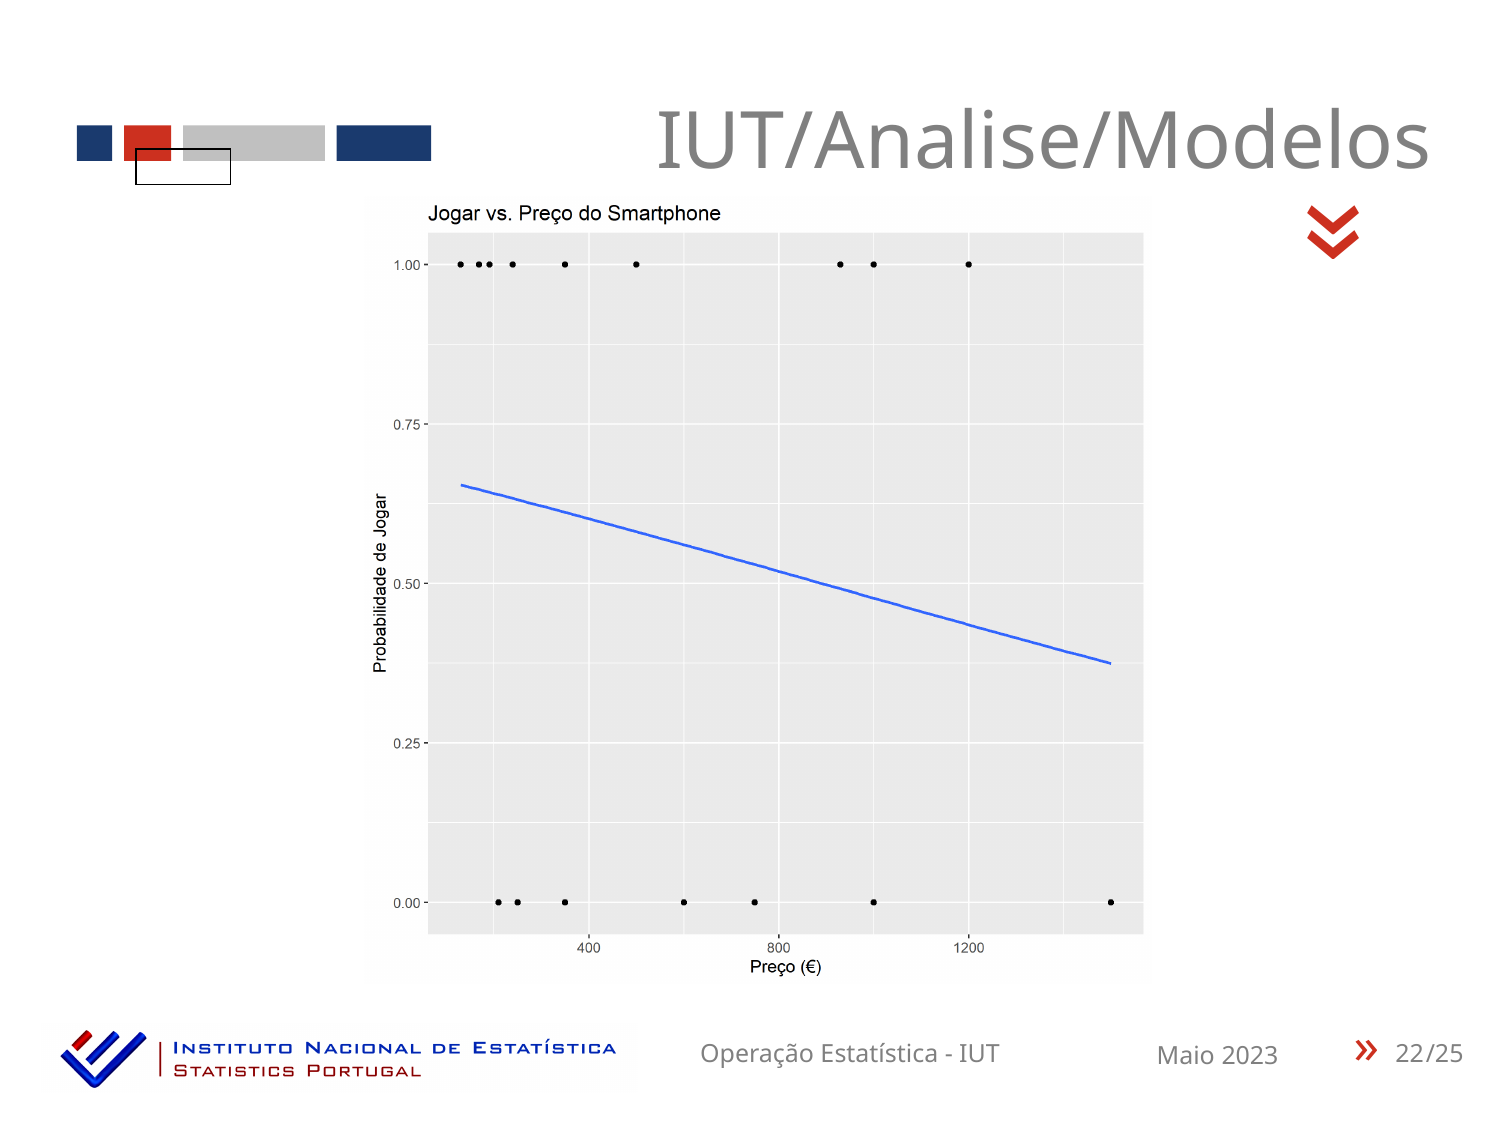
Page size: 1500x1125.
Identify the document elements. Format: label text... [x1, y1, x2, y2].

text_box « [1234, 207, 1400, 280]
picture [363, 196, 1152, 985]
text_box 22 [1380, 1029, 1447, 1075]
picture [41, 1023, 638, 1093]
text_box IUT/Analise/Modelos [454, 66, 1447, 207]
